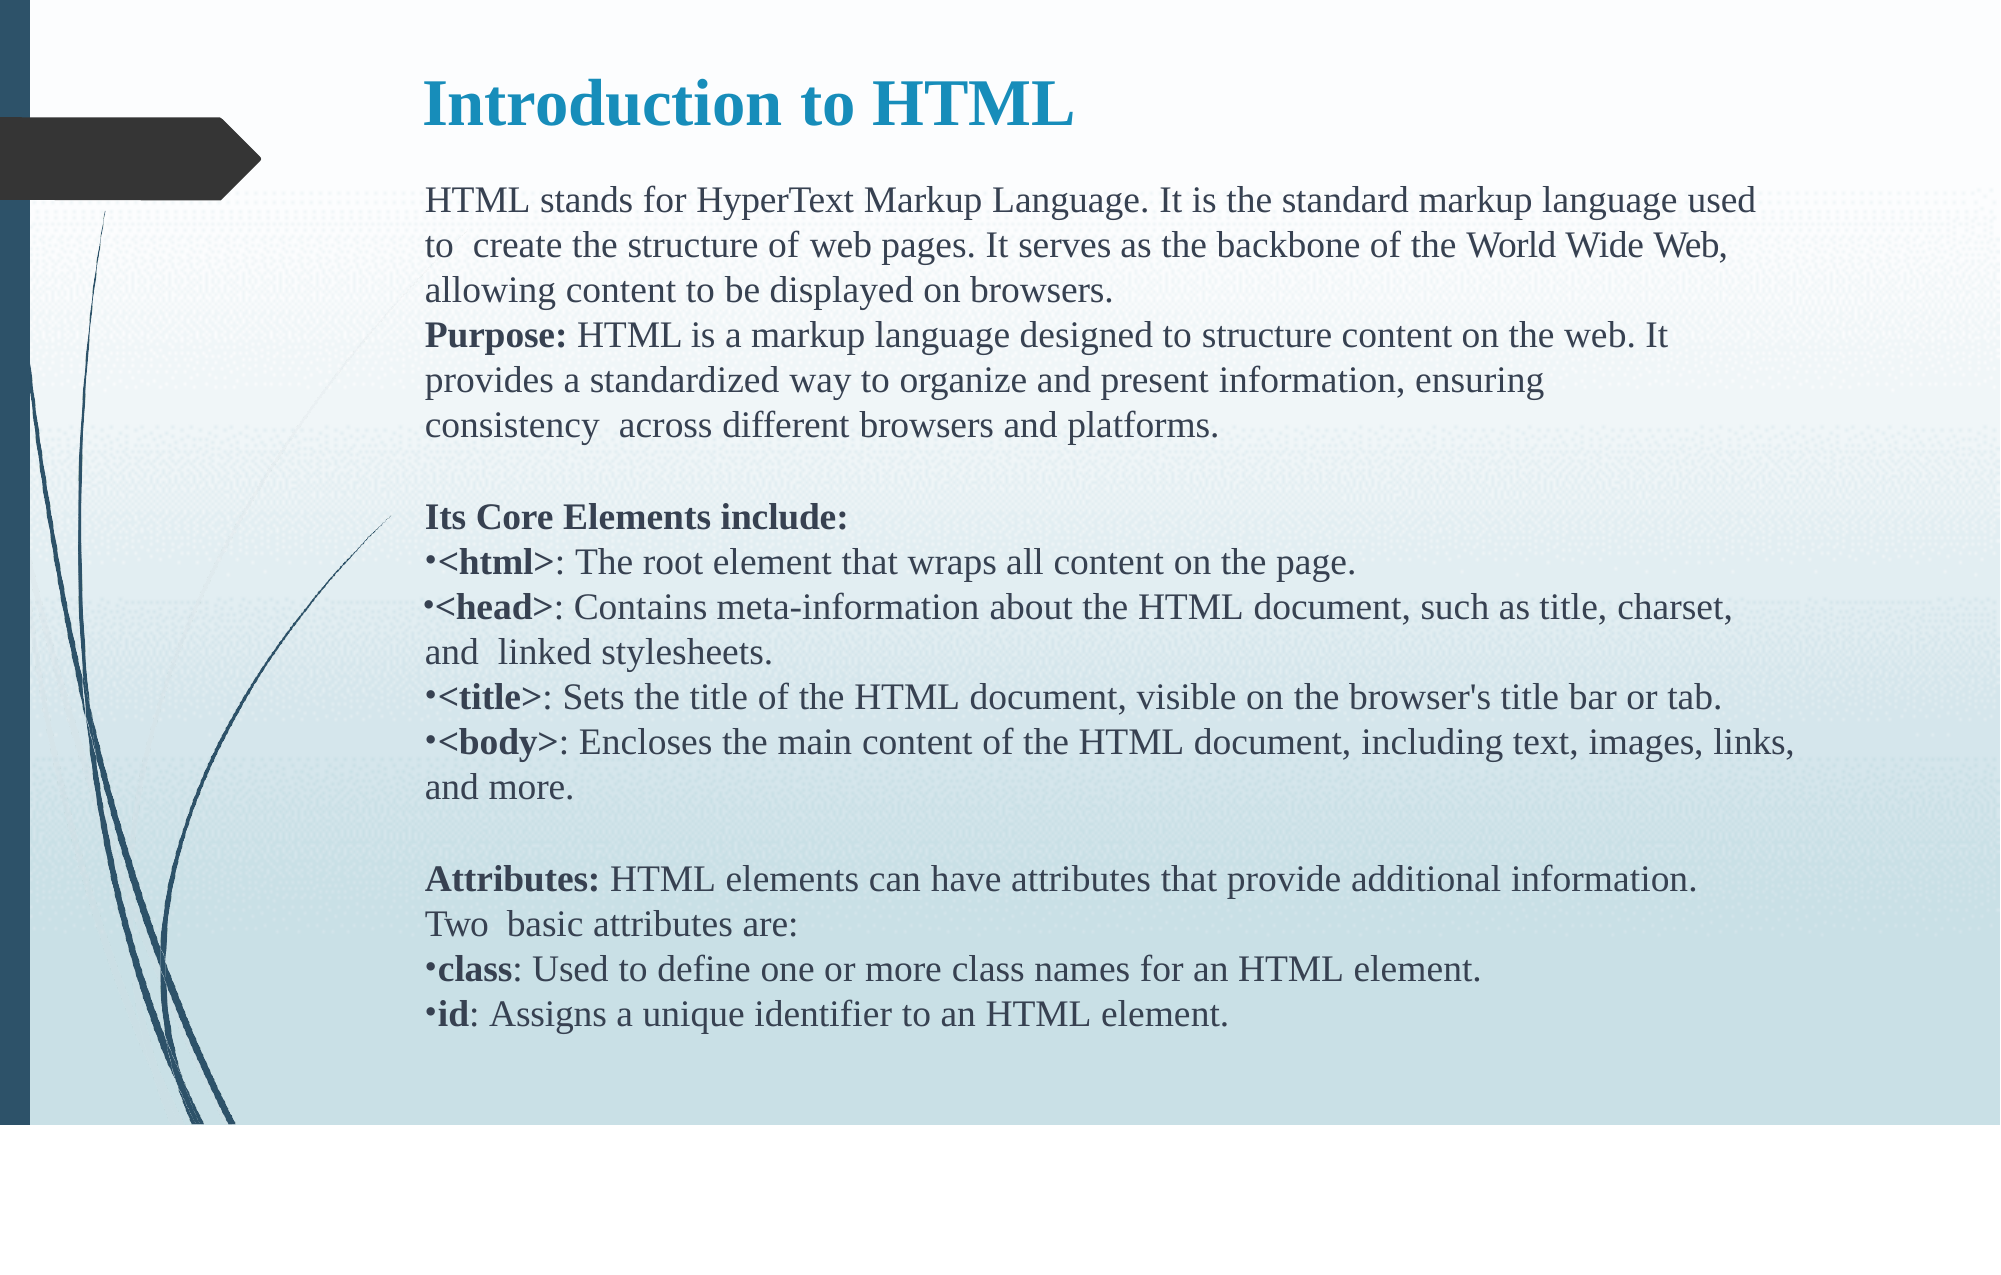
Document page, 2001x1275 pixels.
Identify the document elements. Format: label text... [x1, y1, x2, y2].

title Introduction to HTML [420, 56, 1079, 272]
text_box HTML stands for HyperText Markup Language. It is the standard markup language used to create the structure of web pages. It serves as the backbone of the World Wide Web, allowing content to be displayed on browsers. Purpose: HTML is a markup language designed to structure content on the web. It provides a standardized way to organize and present information, ensuring consistency across different browsers and platforms. Its Core Elements include: <html>: The root element that wraps all content on the page. <head>: Contains meta-information about the HTML document, such as title, charset, and linked stylesheets. <title>: Sets the title of the HTML document, visible on the browser's title bar or tab. <body>: Encloses the main content of the HTML document, including text, images, links, and more. Attributes: HTML elements can have attributes that provide additional information. Two basic attributes are: class: Used to define one or more class names for an HTML element. id: Assigns a unique identifier to an HTML element. [422, 173, 1798, 1034]
picture [30, 0, 2000, 1125]
